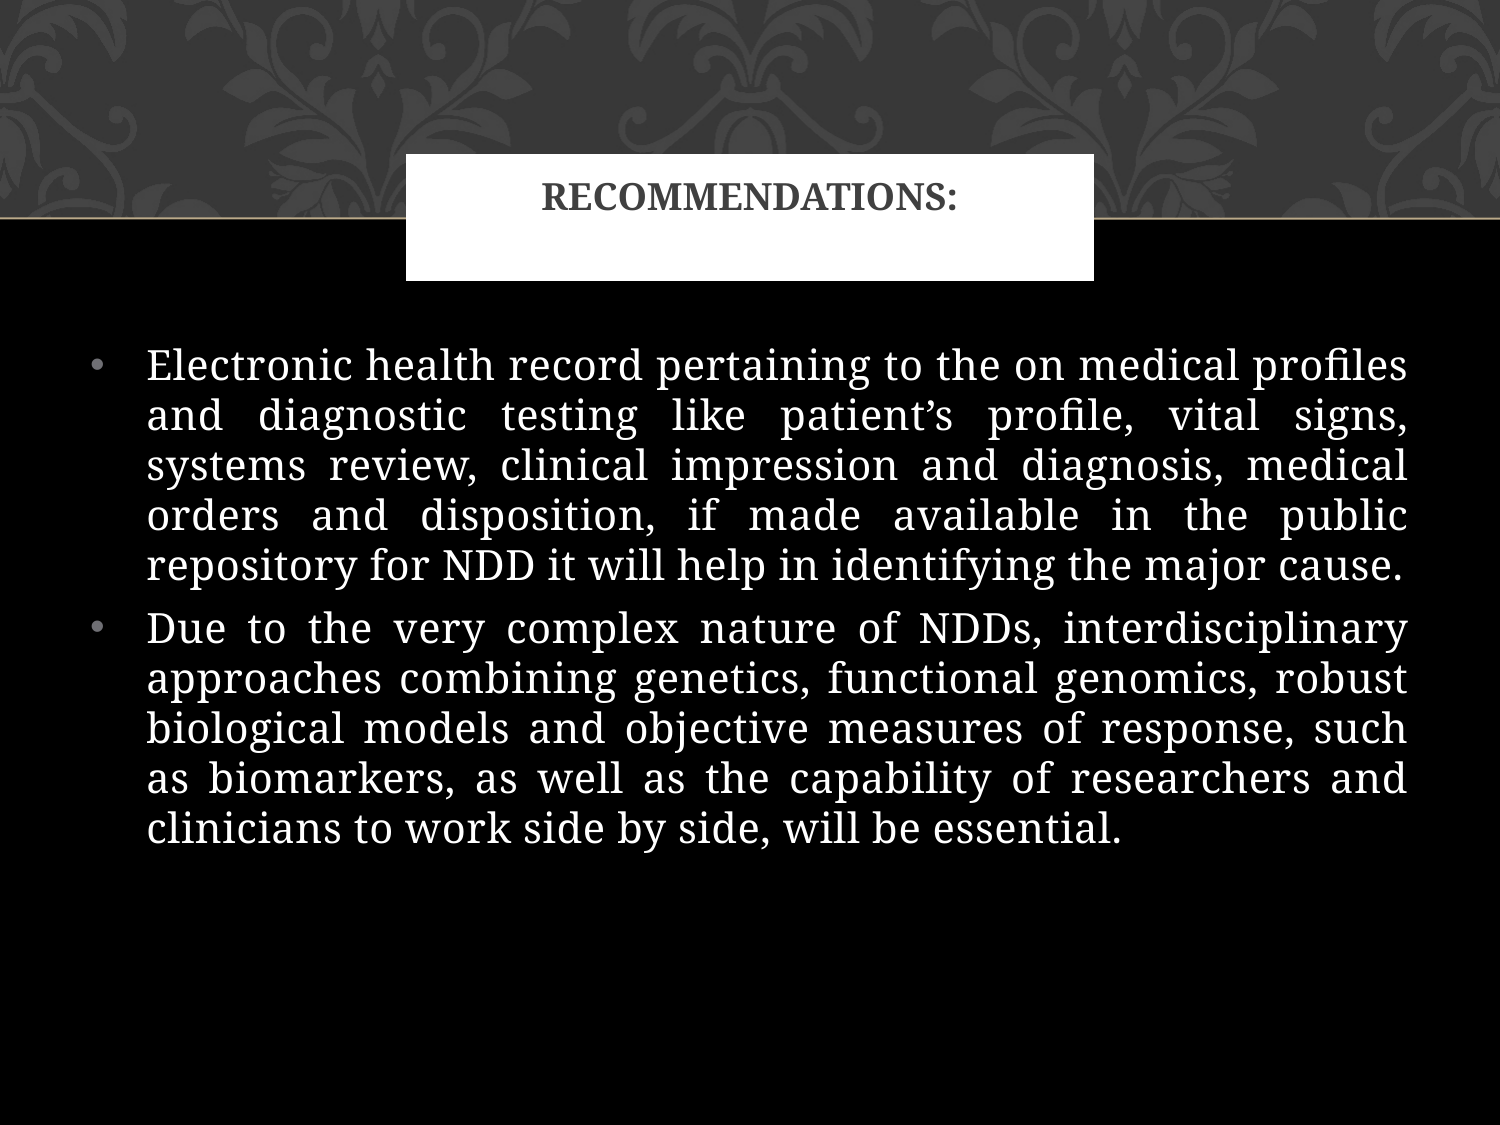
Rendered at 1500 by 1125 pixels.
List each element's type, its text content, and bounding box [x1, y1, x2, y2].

list Electronic health record pertaining to the on medical profiles and diagnostic testing like patient’s profile, vital signs, systems review, clinical impression and diagnosis, medical orders and disposition, if made available in the public repository for NDD it will help in identifying the major cause. Due to the very complex nature of NDDs, interdisciplinary approaches combining genetics, functional genomics, robust biological models and objective measures of response, such as biomarkers, as well as the capability of researchers and clinicians to work side by side, will be essential. [75, 331, 1425, 1000]
title Recommendations: [406, 154, 1094, 281]
